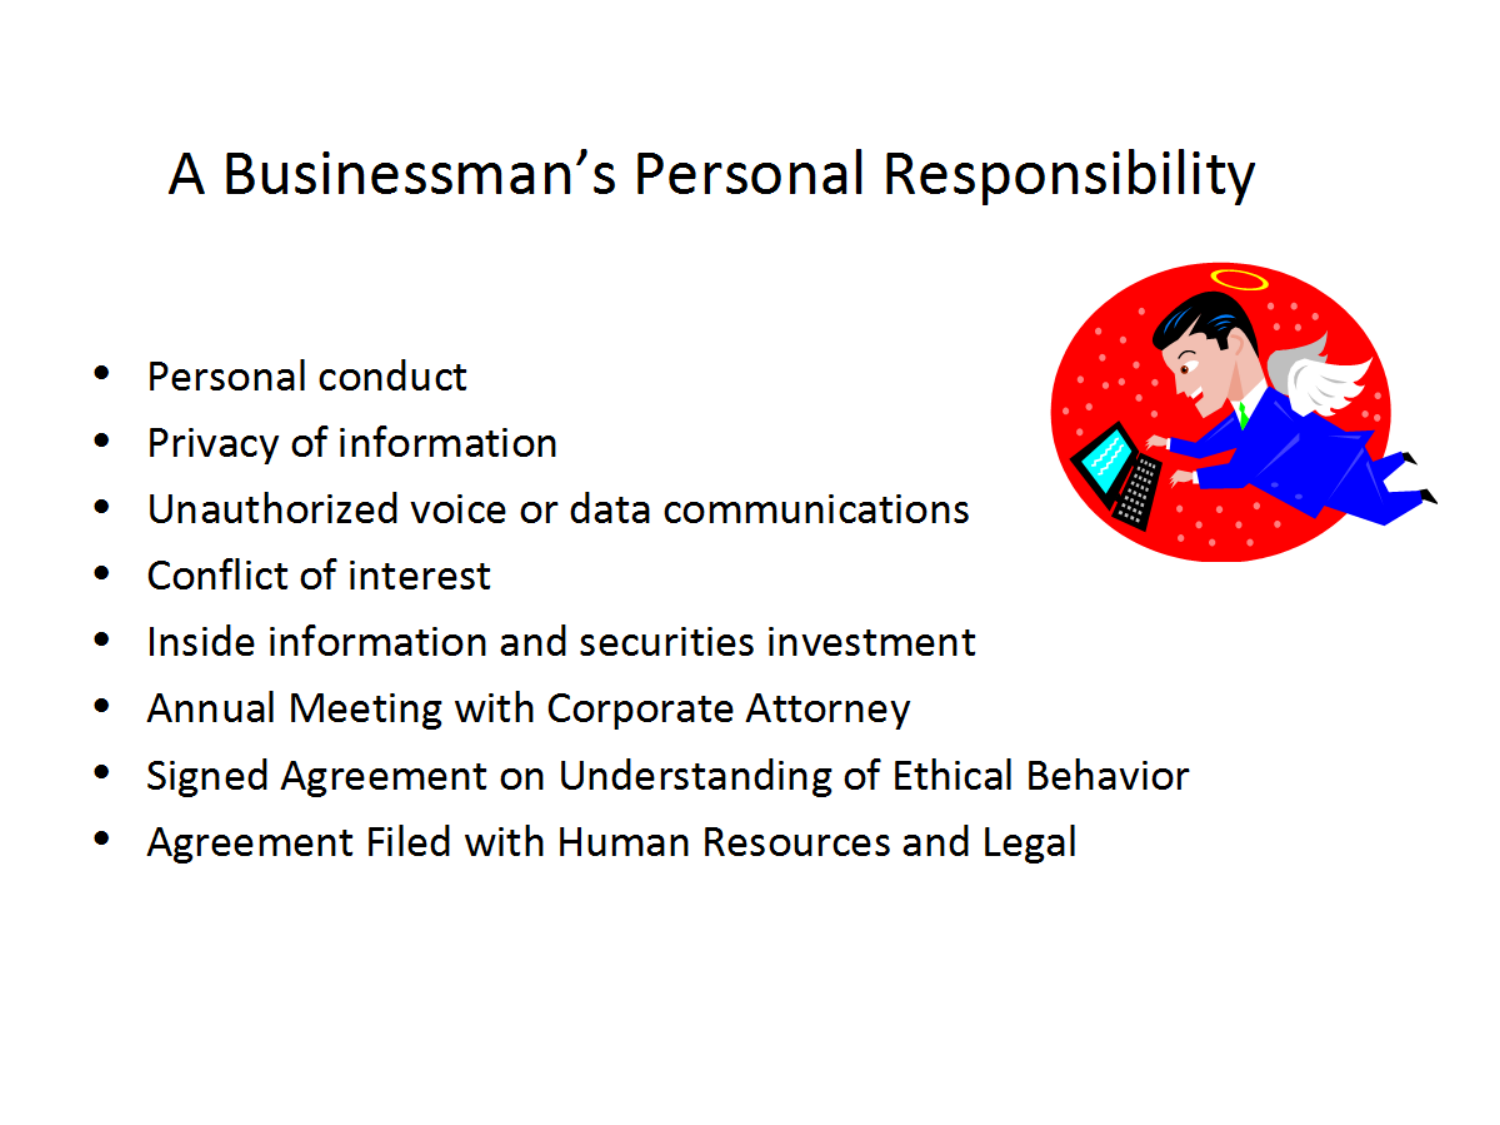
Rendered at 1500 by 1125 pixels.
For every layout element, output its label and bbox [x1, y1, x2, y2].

picture [74, 74, 1439, 976]
